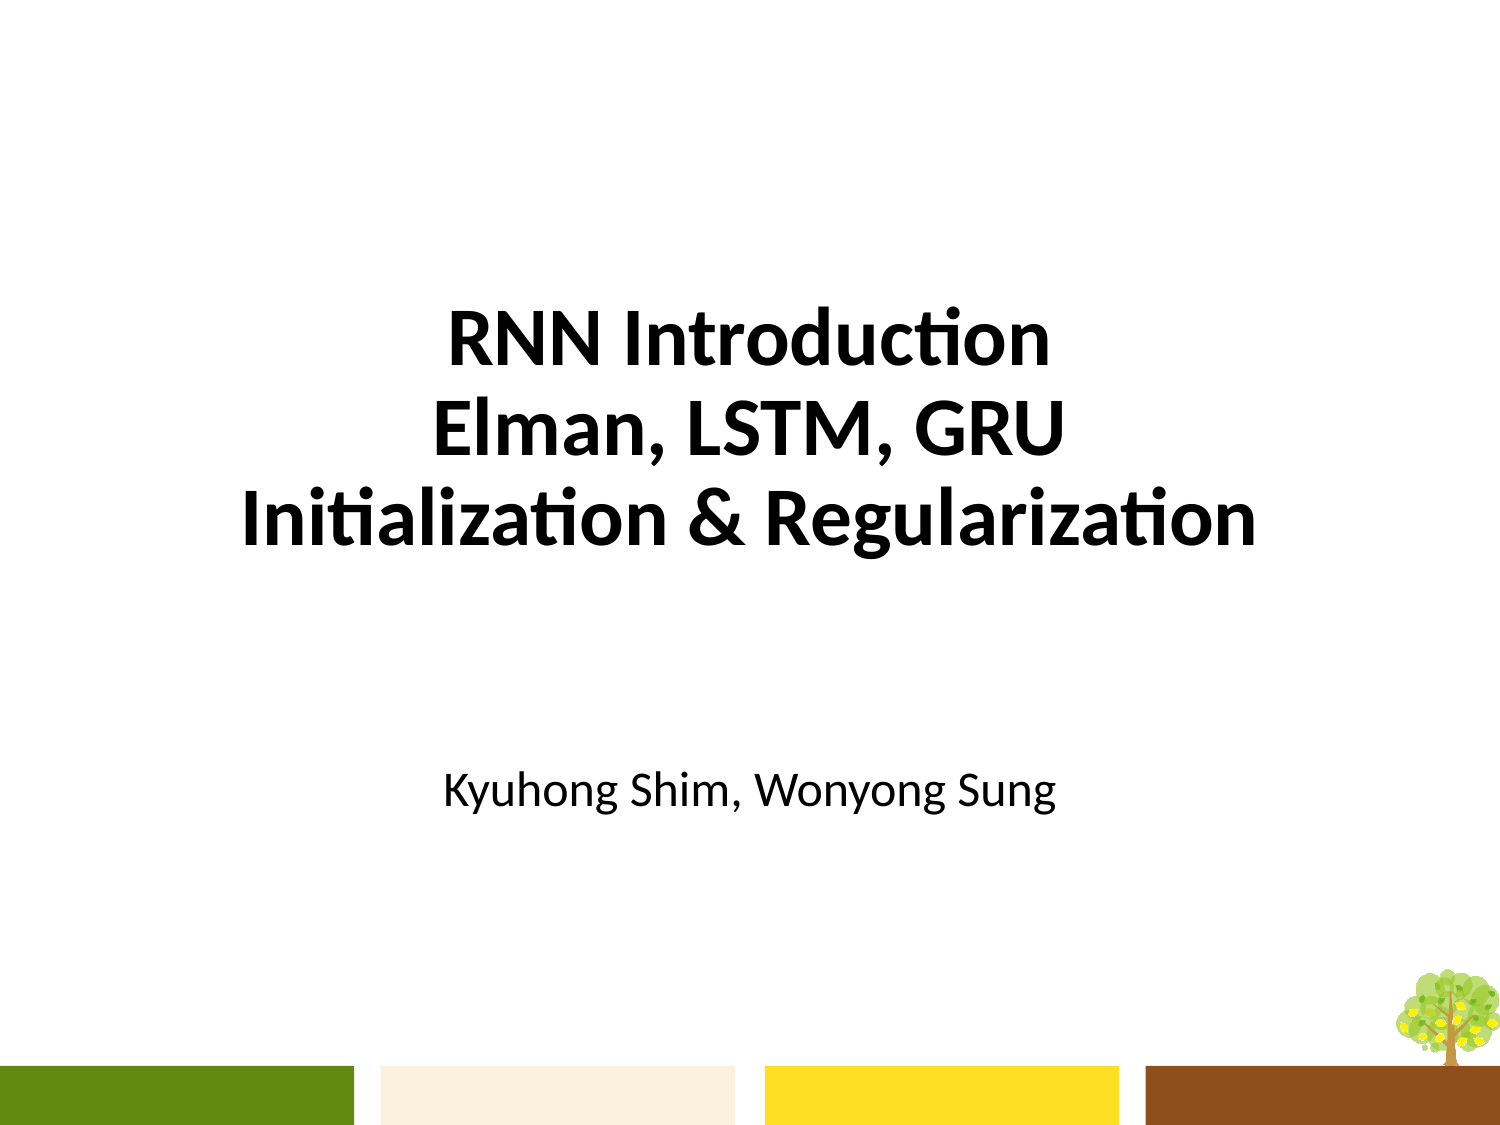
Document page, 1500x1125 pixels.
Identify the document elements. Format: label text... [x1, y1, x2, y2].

title RNN Introduction Elman, LSTM, GRU Initialization & Regularization [162, 184, 1338, 673]
picture [1396, 969, 1500, 1066]
subtitle Kyuhong Shim, Wonyong Sung [187, 746, 1313, 835]
